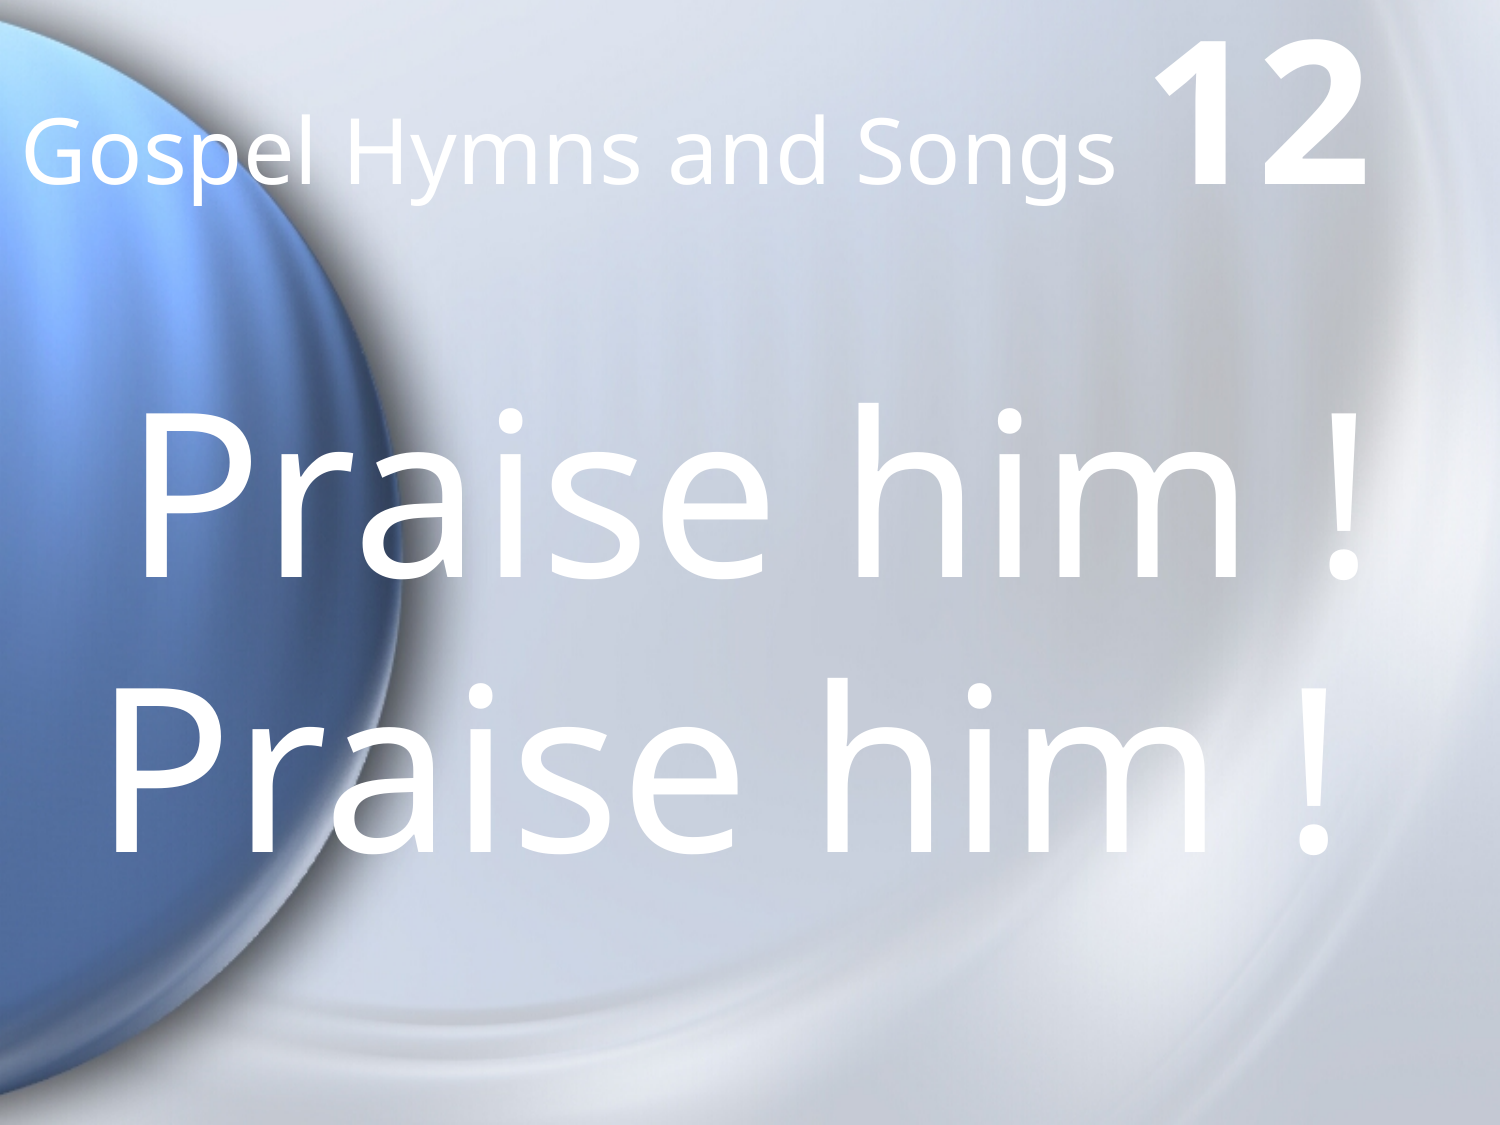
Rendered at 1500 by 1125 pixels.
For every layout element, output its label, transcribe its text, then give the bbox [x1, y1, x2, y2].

title Gospel Hymns and Songs 12 [5, 0, 1500, 232]
picture [0, 0, 1500, 1125]
list Praise him ! Praise him ! [17, 340, 1483, 1118]
